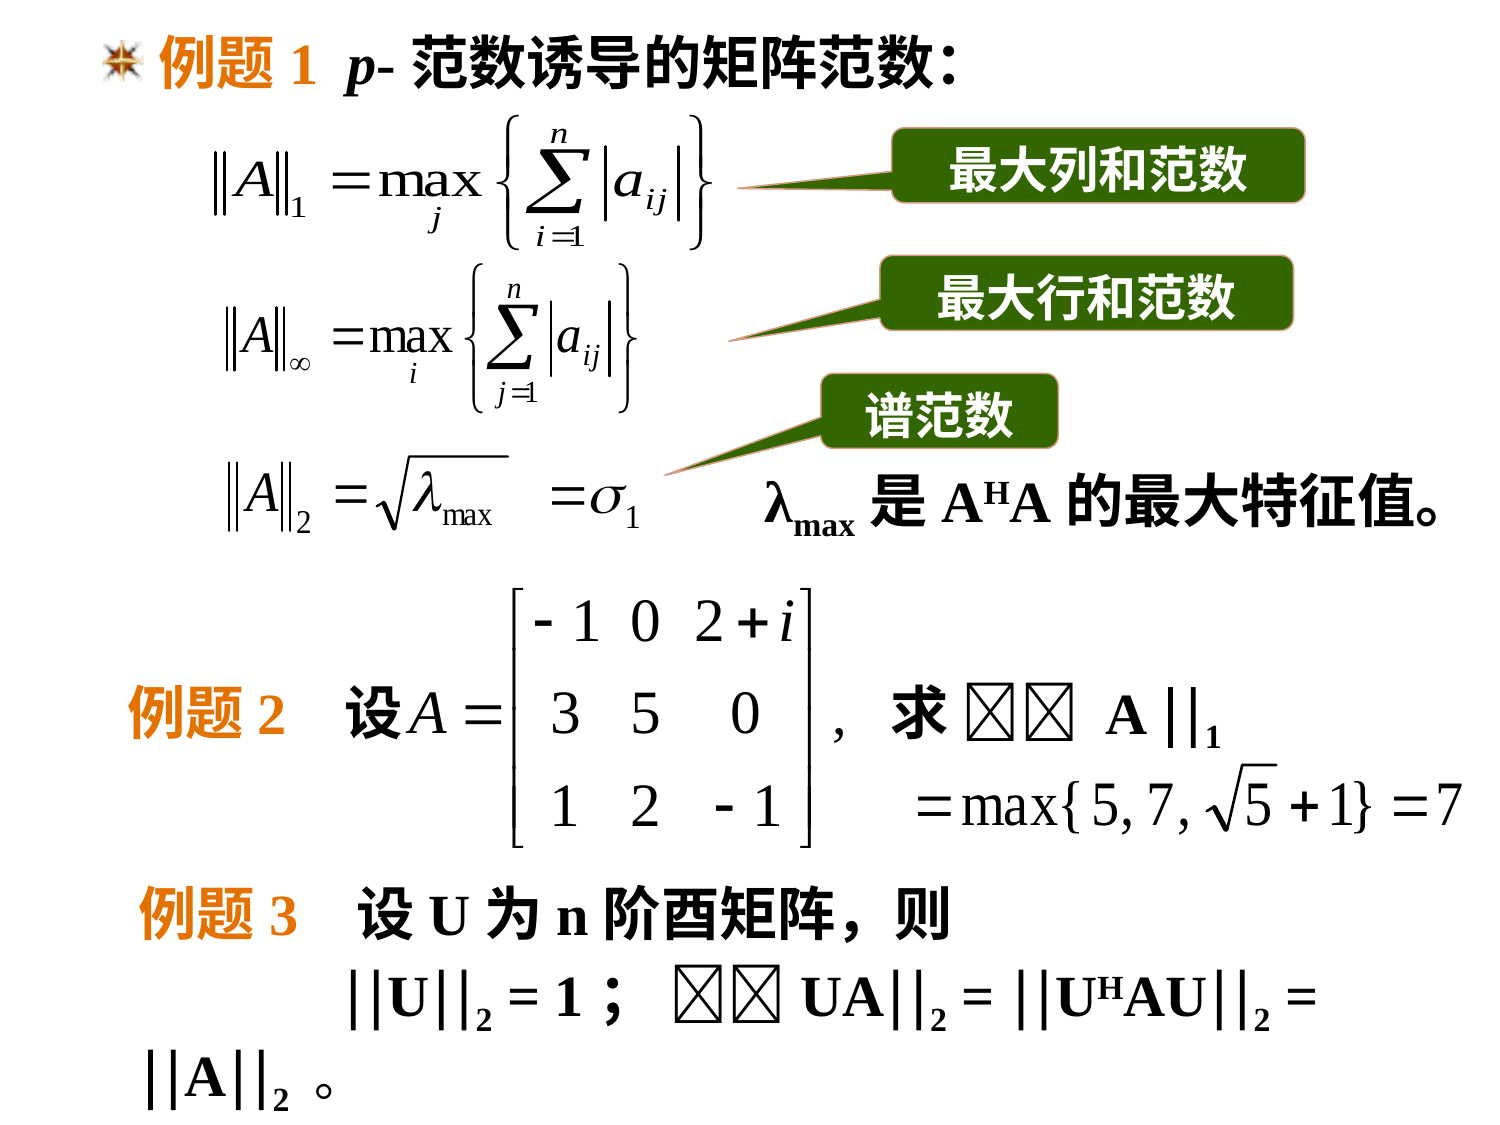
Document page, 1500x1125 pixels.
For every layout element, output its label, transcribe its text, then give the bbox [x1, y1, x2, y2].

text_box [203, 104, 727, 259]
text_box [395, 573, 829, 859]
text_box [903, 751, 1475, 849]
text_box 例题3 设U为n阶酉矩阵，则 U2 = 1； UA2 = UHAU2 = A2 。 [123, 869, 1362, 1125]
text_box 最大列和范数 [737, 127, 1306, 203]
text_box λmax是AHA的最大特征值。 [750, 456, 1459, 551]
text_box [537, 455, 644, 535]
list 例题1 p-范数诱导的矩阵范数： [87, 19, 1362, 587]
text_box 例题2 设 , 求  A 1 [112, 668, 390, 764]
text_box 例题2 设 , 求  A 1 [832, 668, 1350, 764]
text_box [218, 443, 515, 542]
text_box 谱范数 [664, 373, 1059, 476]
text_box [217, 255, 644, 420]
text_box 最大行和范数 [728, 255, 1294, 342]
picture [102, 40, 144, 82]
